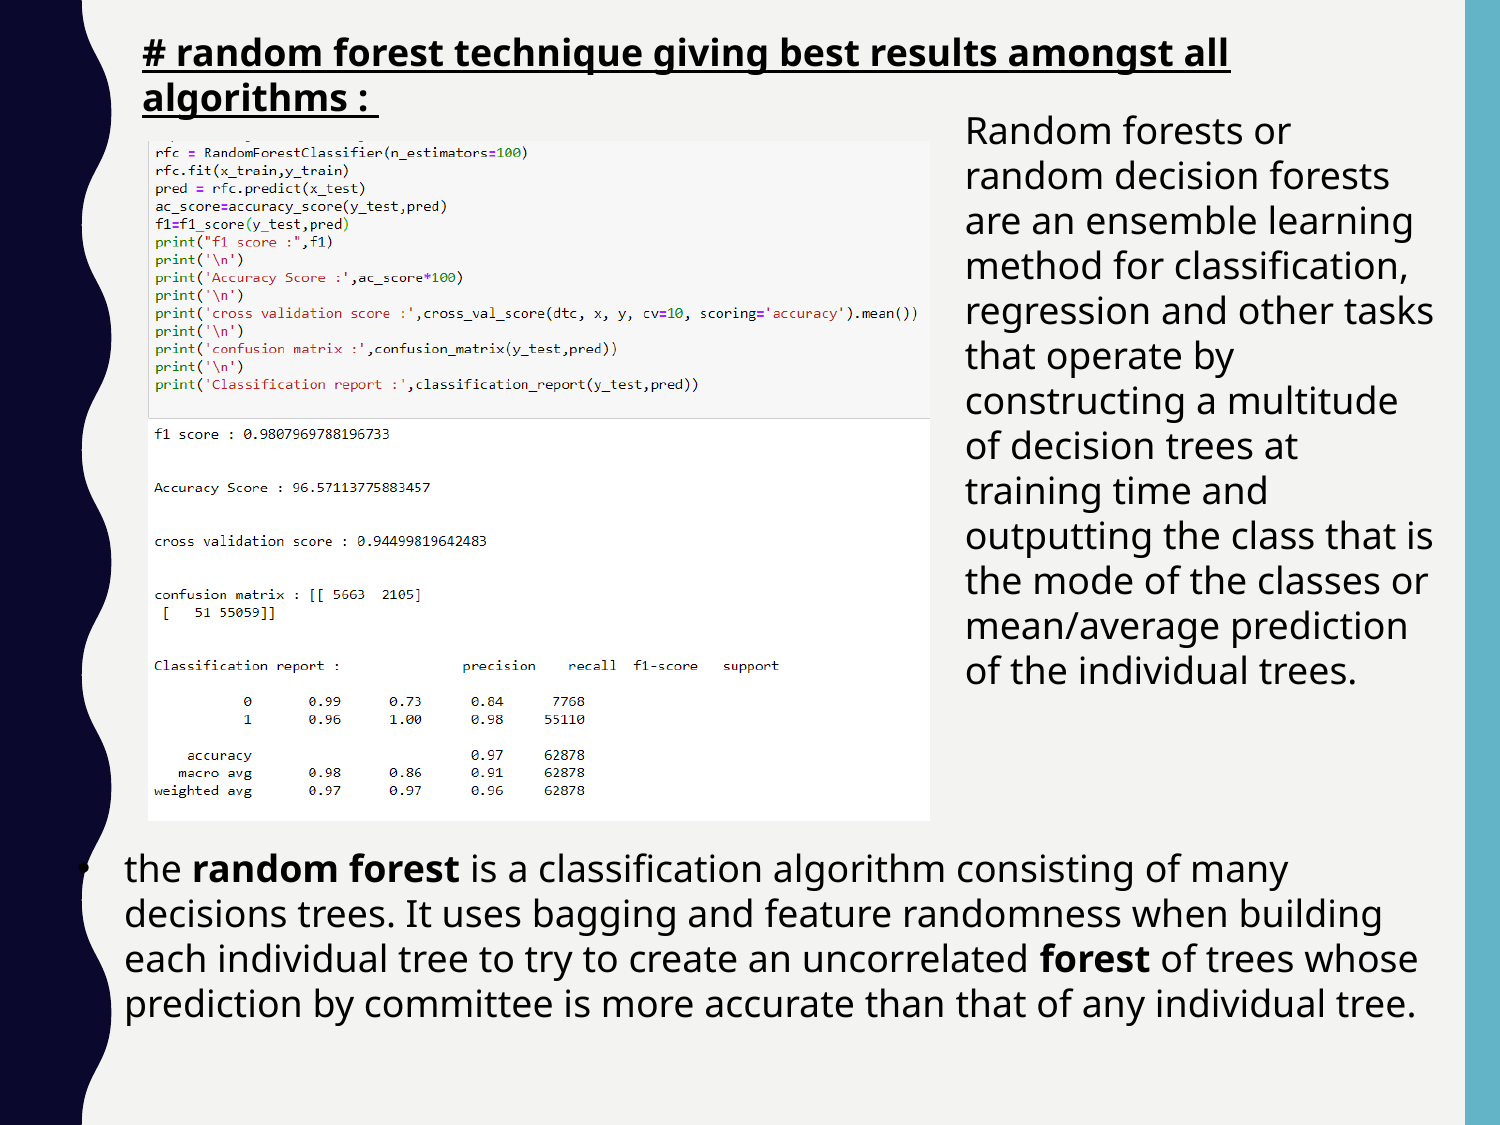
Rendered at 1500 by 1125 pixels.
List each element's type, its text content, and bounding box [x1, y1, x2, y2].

text_box # random forest technique giving best results amongst all algorithms : [127, 21, 1249, 127]
text_box the random forest is a classification algorithm consisting of many decisions trees. It uses bagging and feature randomness when building each individual tree to try to create an uncorrelated forest of trees whose prediction by committee is more accurate than that of any individual tree. [62, 837, 1470, 1033]
picture [148, 141, 930, 821]
text_box Random forests or random decision forests are an ensemble learning method for classification, regression and other tasks that operate by constructing a multitude of decision trees at training time and outputting the class that is the mode of the classes or mean/average prediction of the individual trees. [950, 99, 1450, 700]
